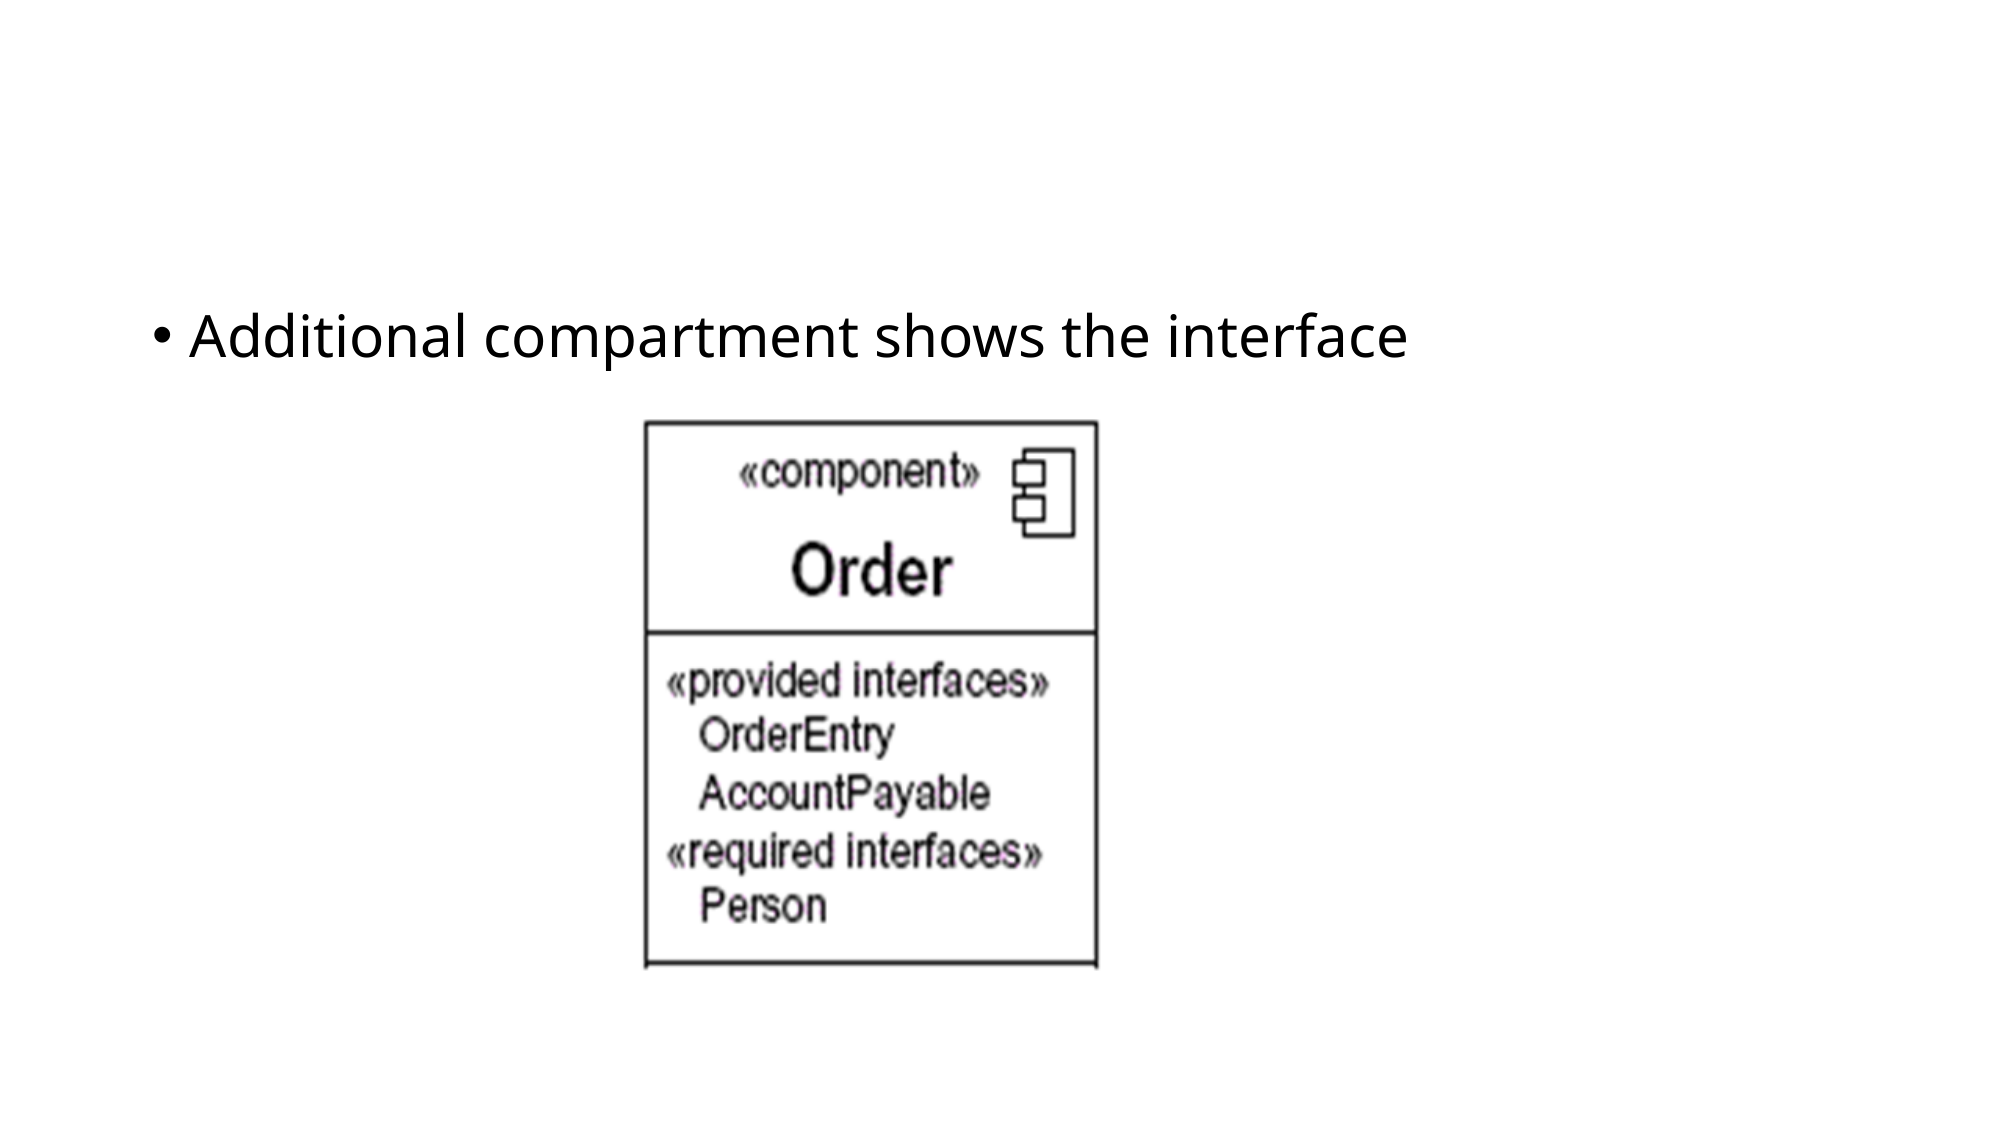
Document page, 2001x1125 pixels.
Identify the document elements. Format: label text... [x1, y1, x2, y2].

picture [638, 418, 1107, 974]
list Additional compartment shows the interface [137, 299, 1863, 1014]
